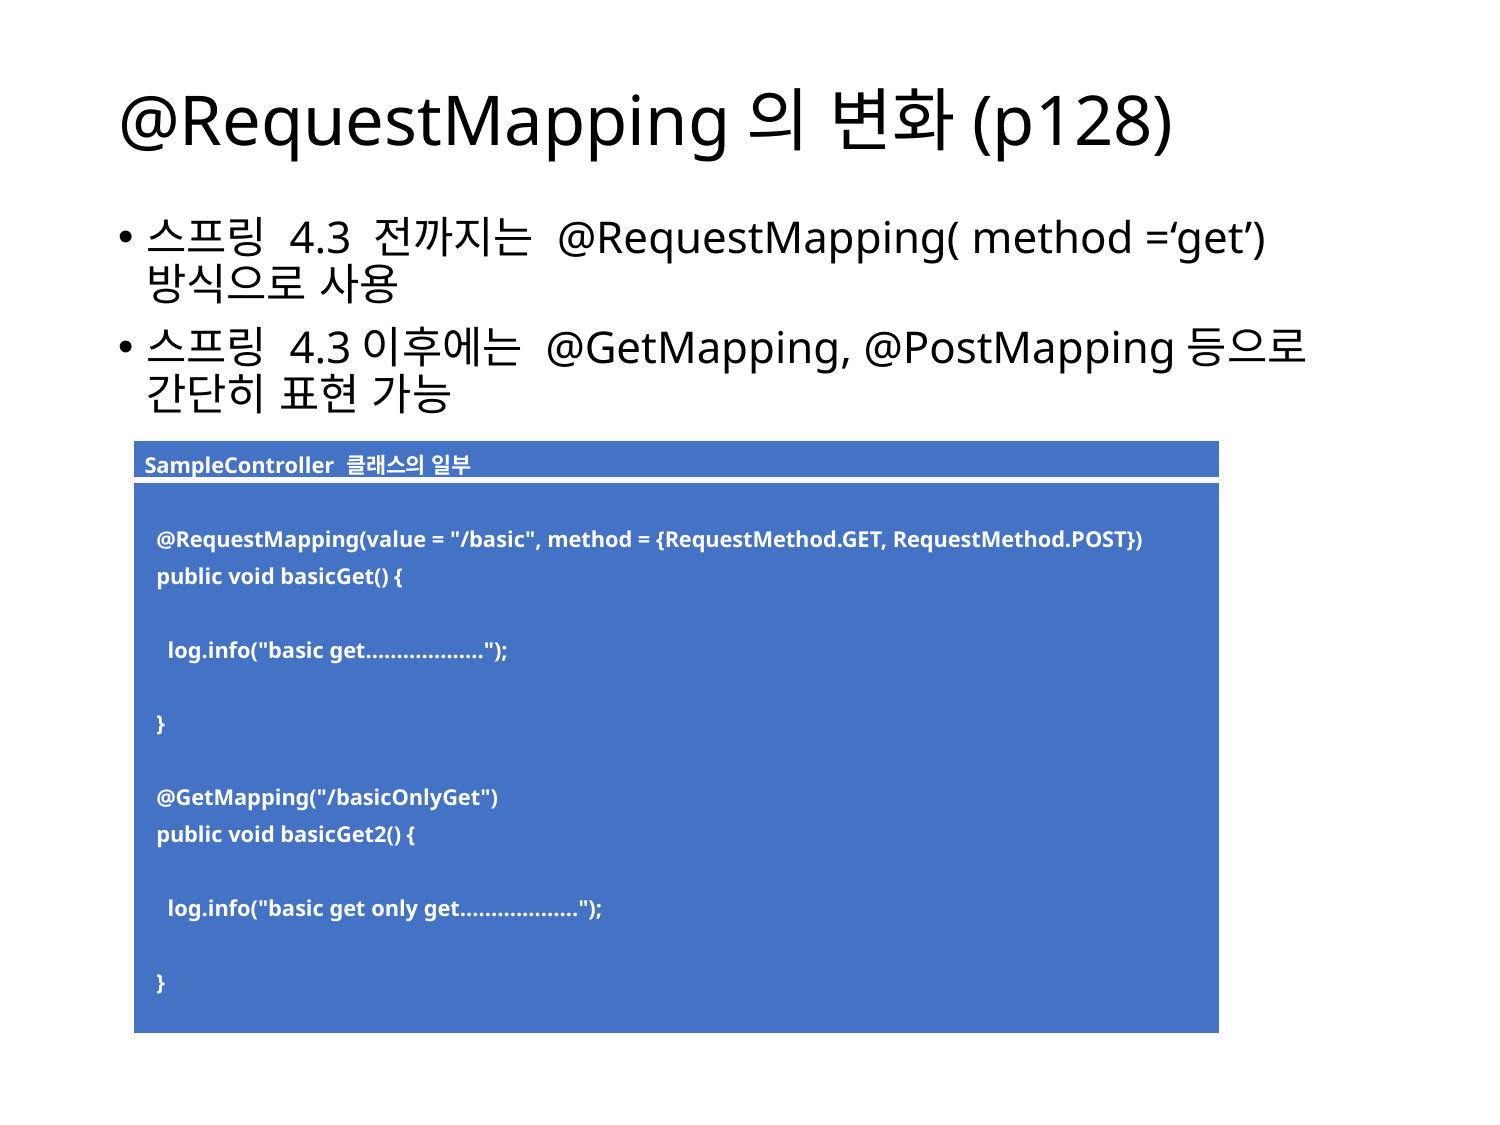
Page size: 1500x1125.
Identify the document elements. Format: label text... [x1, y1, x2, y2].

table_header SampleController 클래스의 일부 [134, 441, 1219, 477]
table_cell @RequestMapping(value = "/basic", method = {RequestMethod.GET, RequestMethod.POST}) public void basicGet() { log.info("basic get..................."); } @GetMapping("/basicOnlyGet") public void basicGet2() { log.info("basic get only get..................."); } [134, 483, 1219, 1033]
list 스프링 4.3 전까지는 @RequestMapping( method =‘get’) 방식으로 사용 스프링 4.3이후에는 @GetMapping, @PostMapping등으로 간단히 표현 가능 [103, 208, 1397, 1014]
title @RequestMapping의 변화(p128) [103, 59, 1397, 188]
